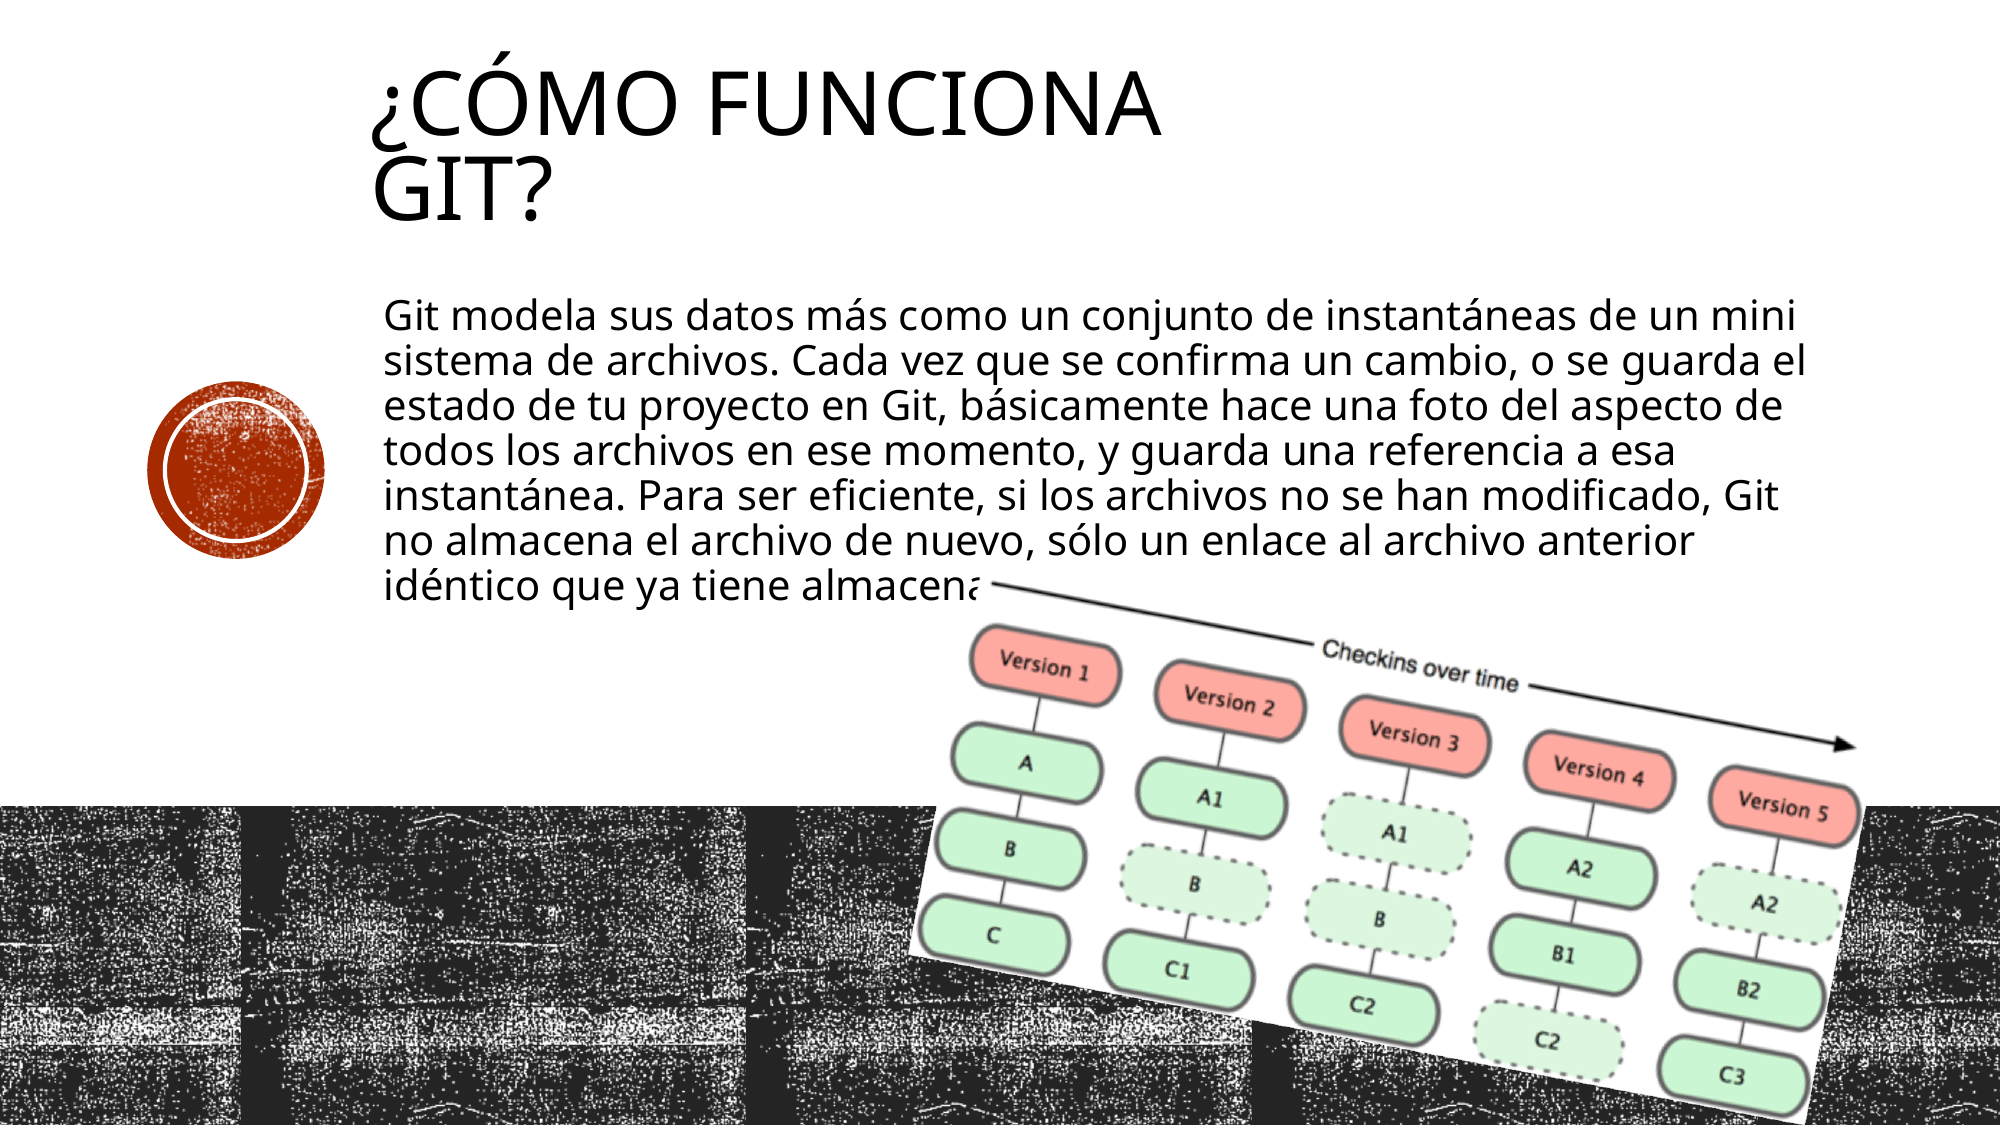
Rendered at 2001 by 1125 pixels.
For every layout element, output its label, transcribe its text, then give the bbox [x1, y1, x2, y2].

title ¿Cómo funciona Git? [355, 58, 1196, 247]
picture [909, 558, 1880, 1043]
picture [1384, 1044, 1820, 1124]
list Git modela sus datos más como un conjunto de instantáneas de un mini sistema de archivos. Cada vez que se confirma un cambio, o se guarda el estado de tu proyecto en Git, básicamente hace una foto del aspecto de todos los archivos en ese momento, y guarda una referencia a esa instantánea. Para ser eficiente, si los archivos no se han modificado, Git no almacena el archivo de nuevo, sólo un enlace al archivo anterior idéntico que ya tiene almacenado. [368, 287, 1854, 463]
